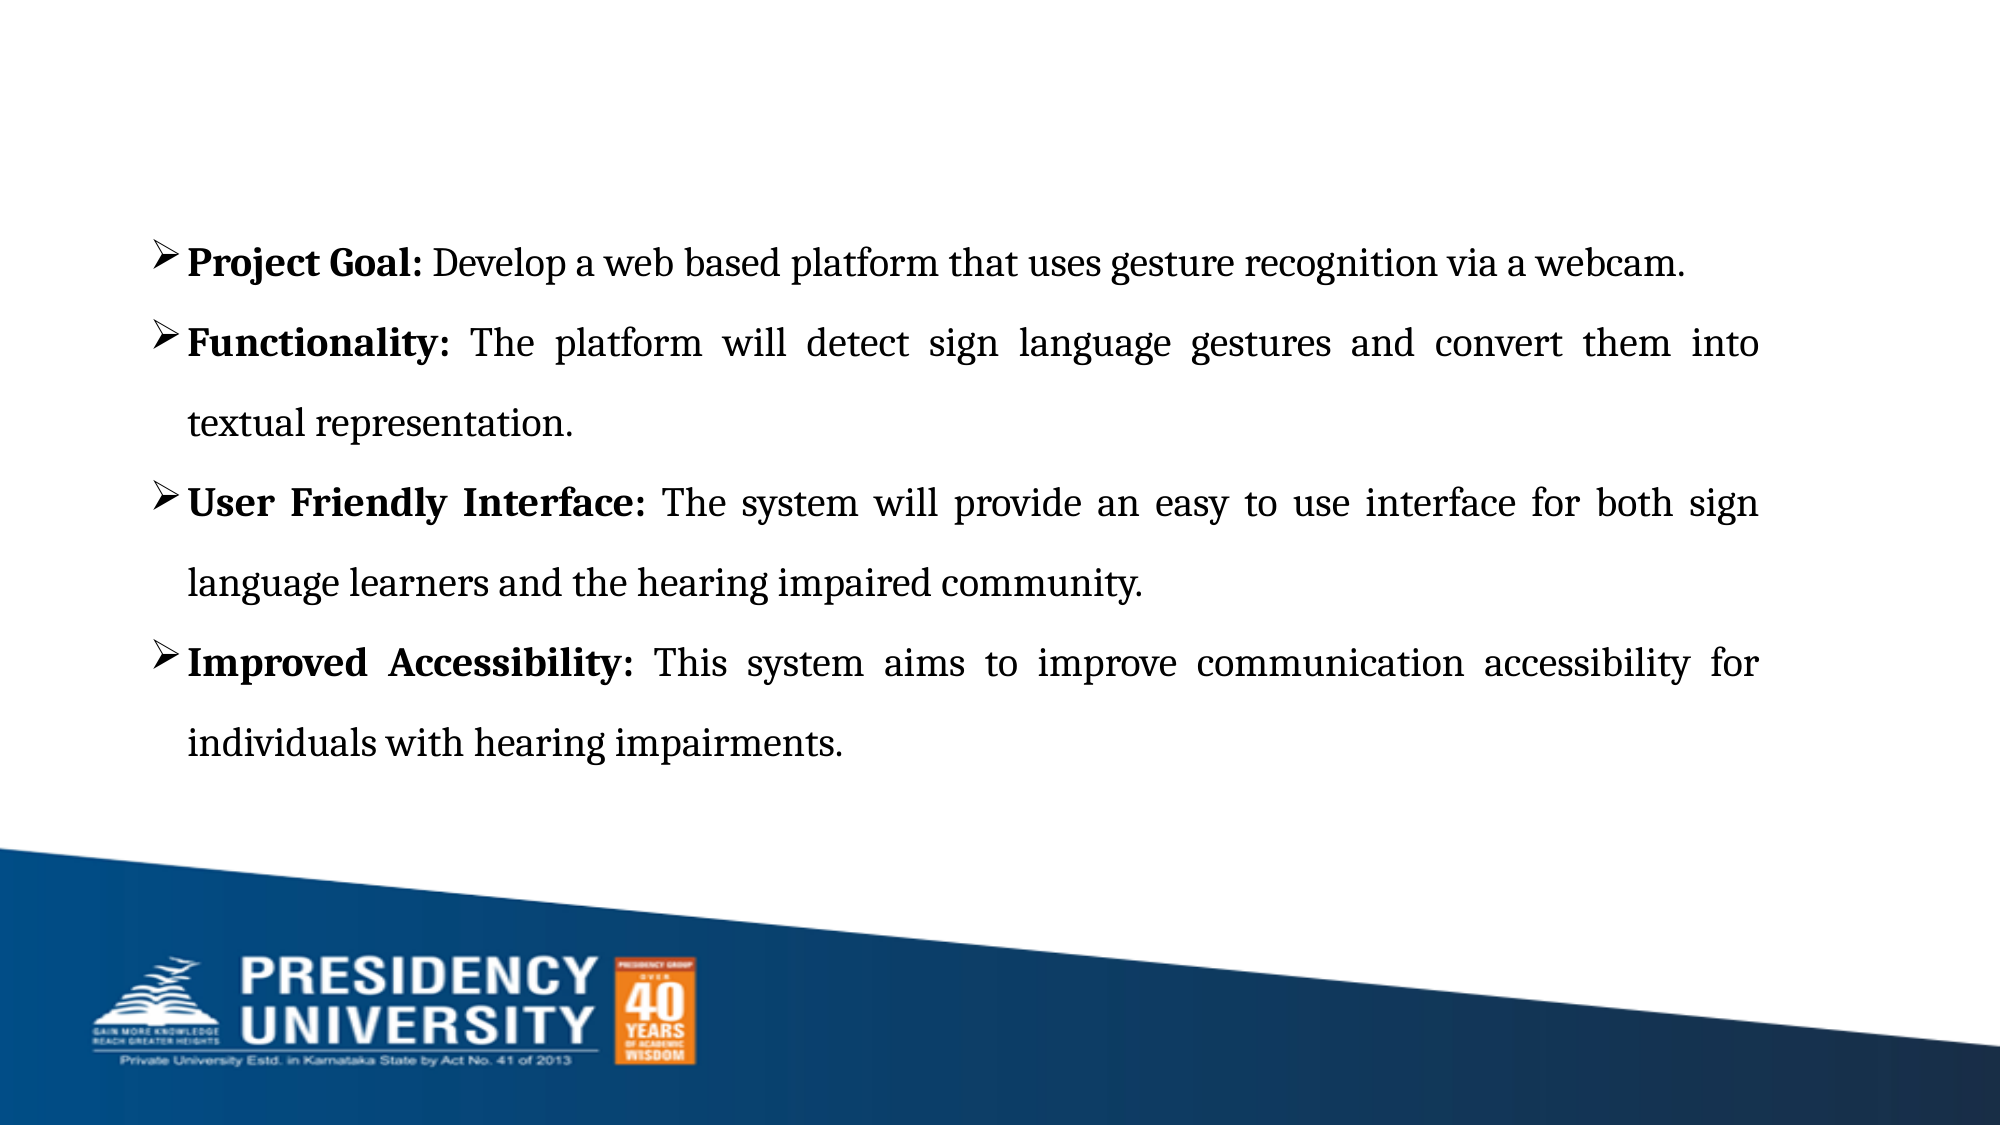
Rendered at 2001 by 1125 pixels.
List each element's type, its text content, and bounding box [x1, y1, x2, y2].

picture [0, 845, 2000, 1125]
list Project Goal: Develop a web based platform that uses gesture recognition via a webcam. Functionality: The platform will detect sign language gestures and convert them into textual representation. User Friendly Interface: The system will provide an easy to use interface for both sign language learners and the hearing impaired community. Improved Accessibility: This system aims to improve communication accessibility for individuals with hearing impairments. [149, 80, 1761, 890]
